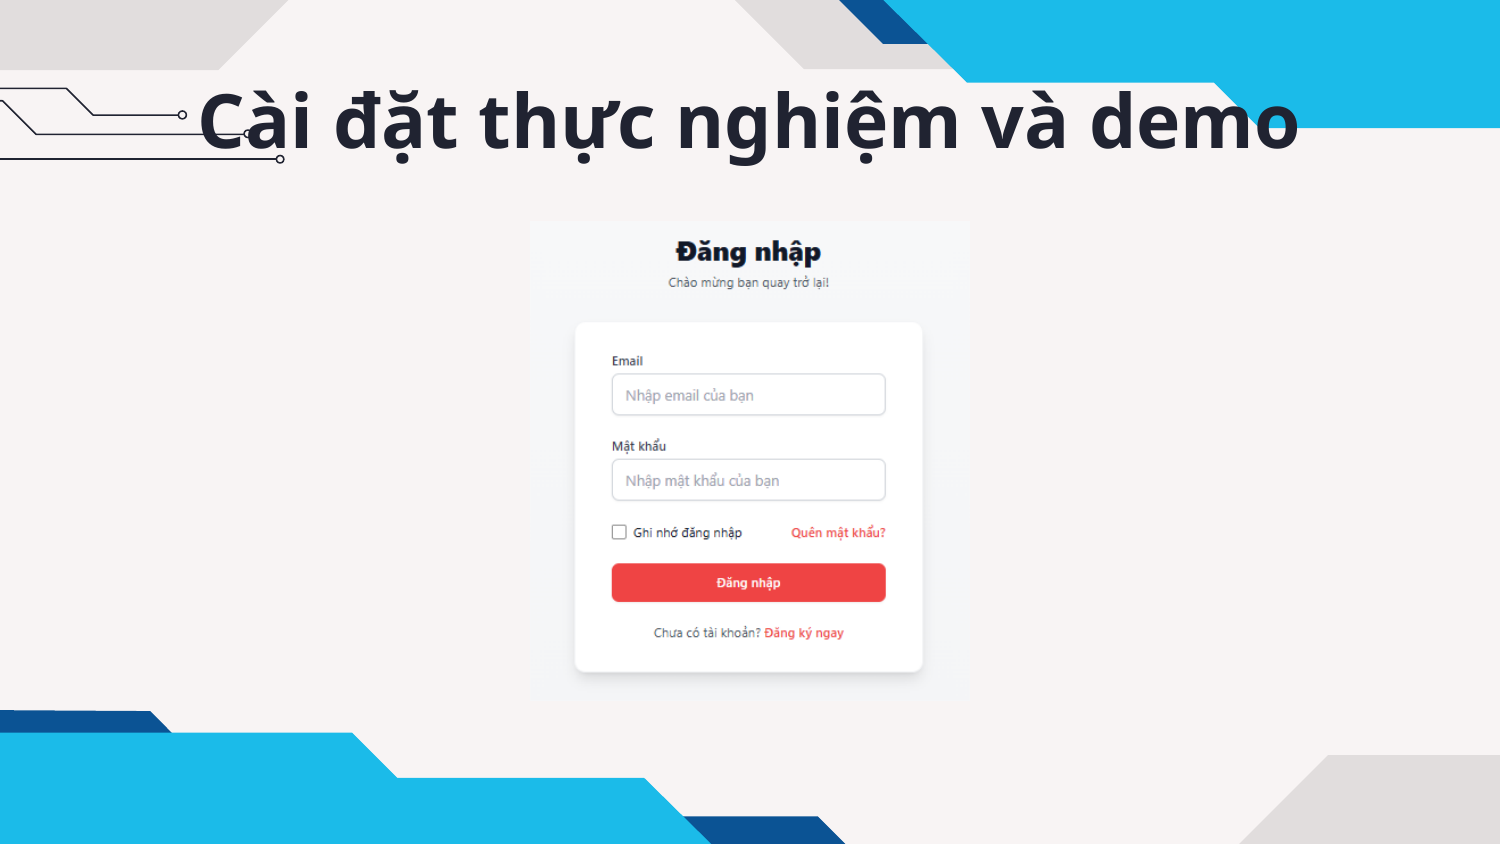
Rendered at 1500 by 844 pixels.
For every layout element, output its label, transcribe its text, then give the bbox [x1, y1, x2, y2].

picture [530, 221, 970, 701]
title Cài đặt thực nghiệm và demo [182, 0, 1333, 257]
